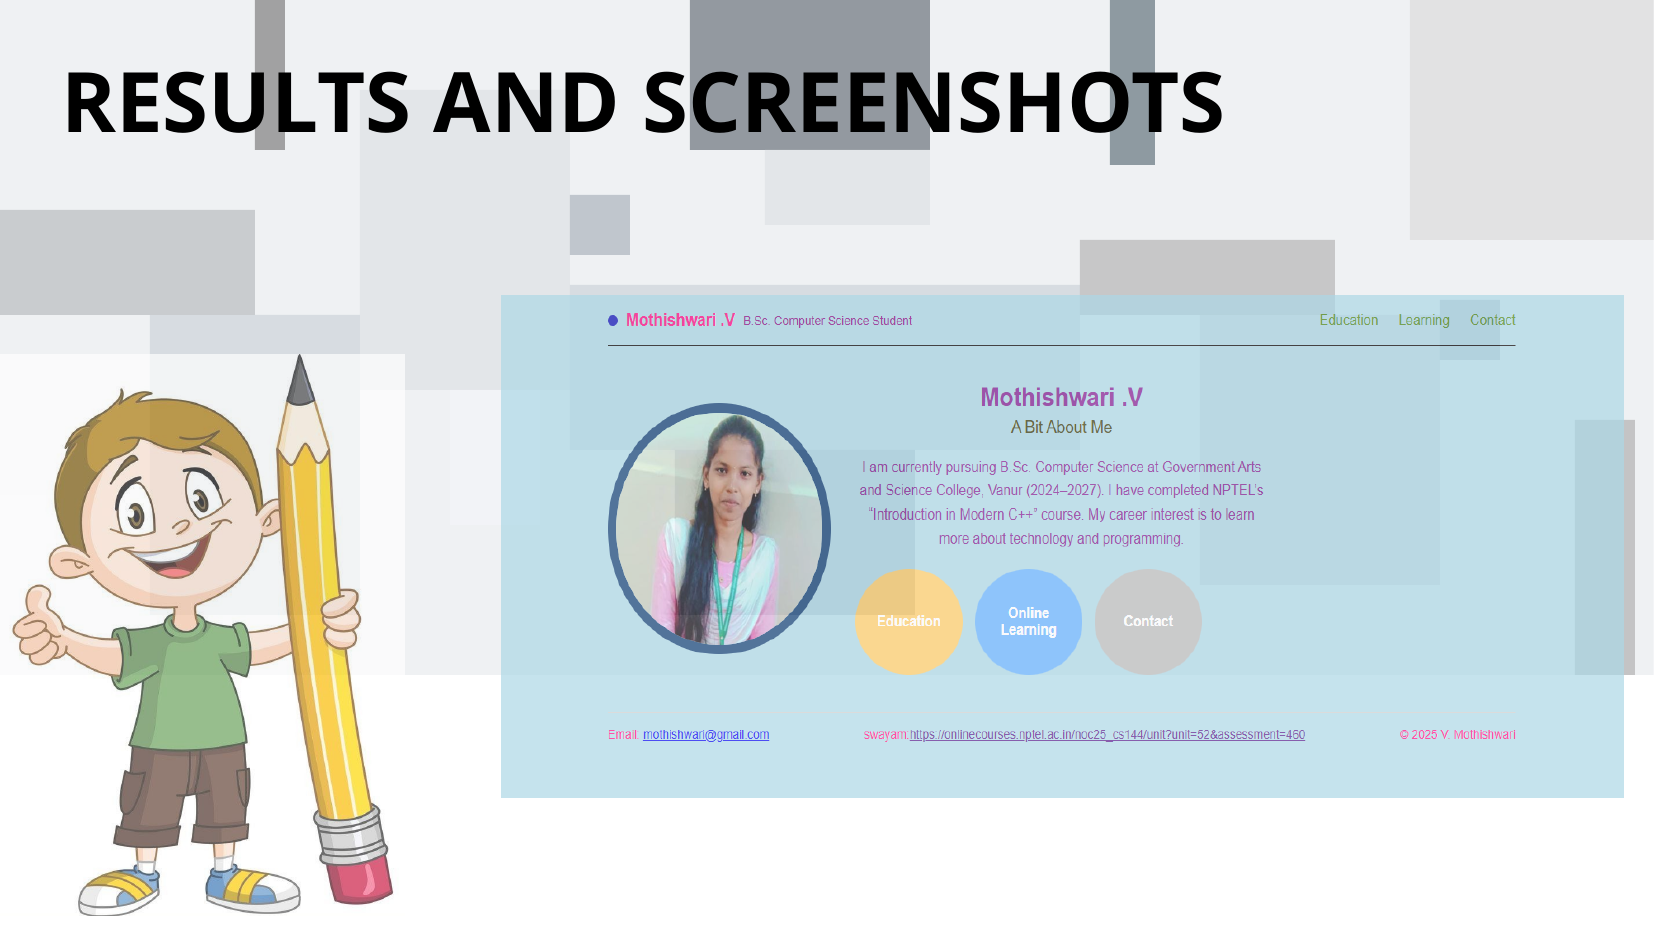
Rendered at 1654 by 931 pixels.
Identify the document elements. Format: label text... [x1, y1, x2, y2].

picture [0, 354, 405, 916]
title RESULTS AND SCREENSHOTS [59, 21, 1548, 178]
picture [501, 295, 1624, 798]
